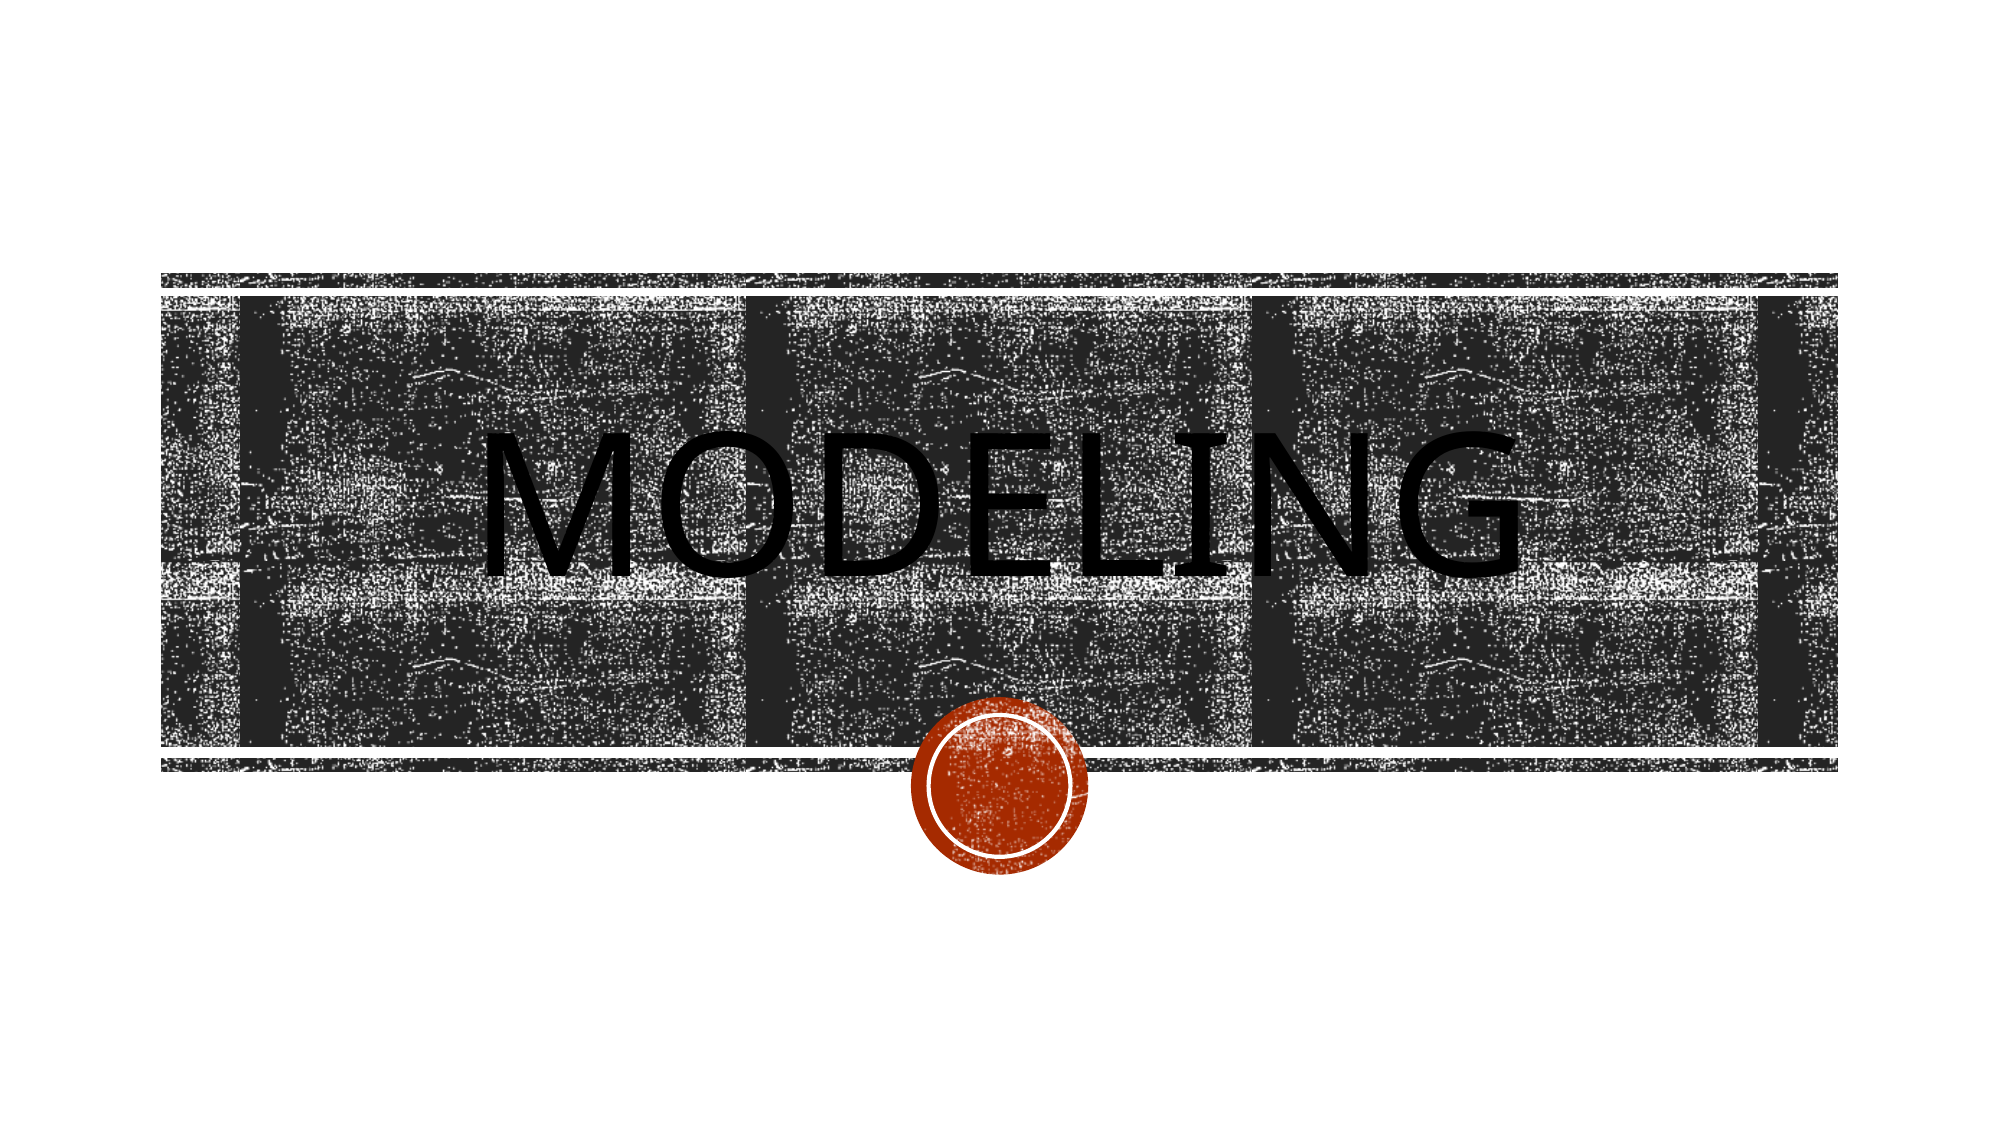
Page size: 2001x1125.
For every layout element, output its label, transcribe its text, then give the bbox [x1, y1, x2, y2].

title Modeling [162, 298, 1839, 740]
table_cell 121 [910, 740, 1089, 875]
